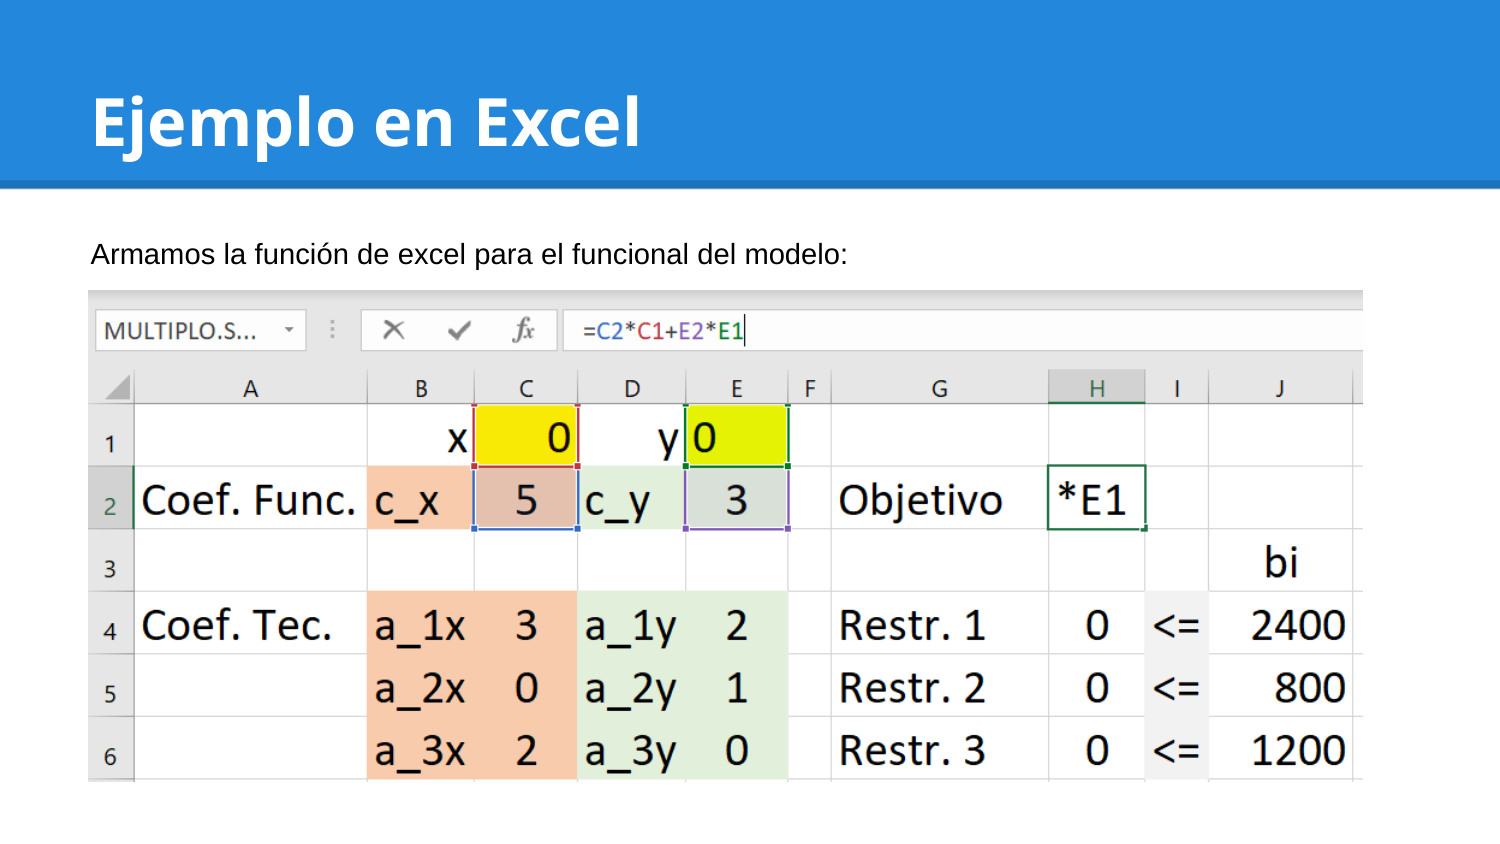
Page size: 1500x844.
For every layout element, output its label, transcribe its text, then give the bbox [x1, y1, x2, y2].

text_box Armamos la función de excel para el funcional del modelo: [75, 227, 865, 278]
title Ejemplo en Excel [75, 33, 1425, 175]
picture [88, 289, 1363, 782]
